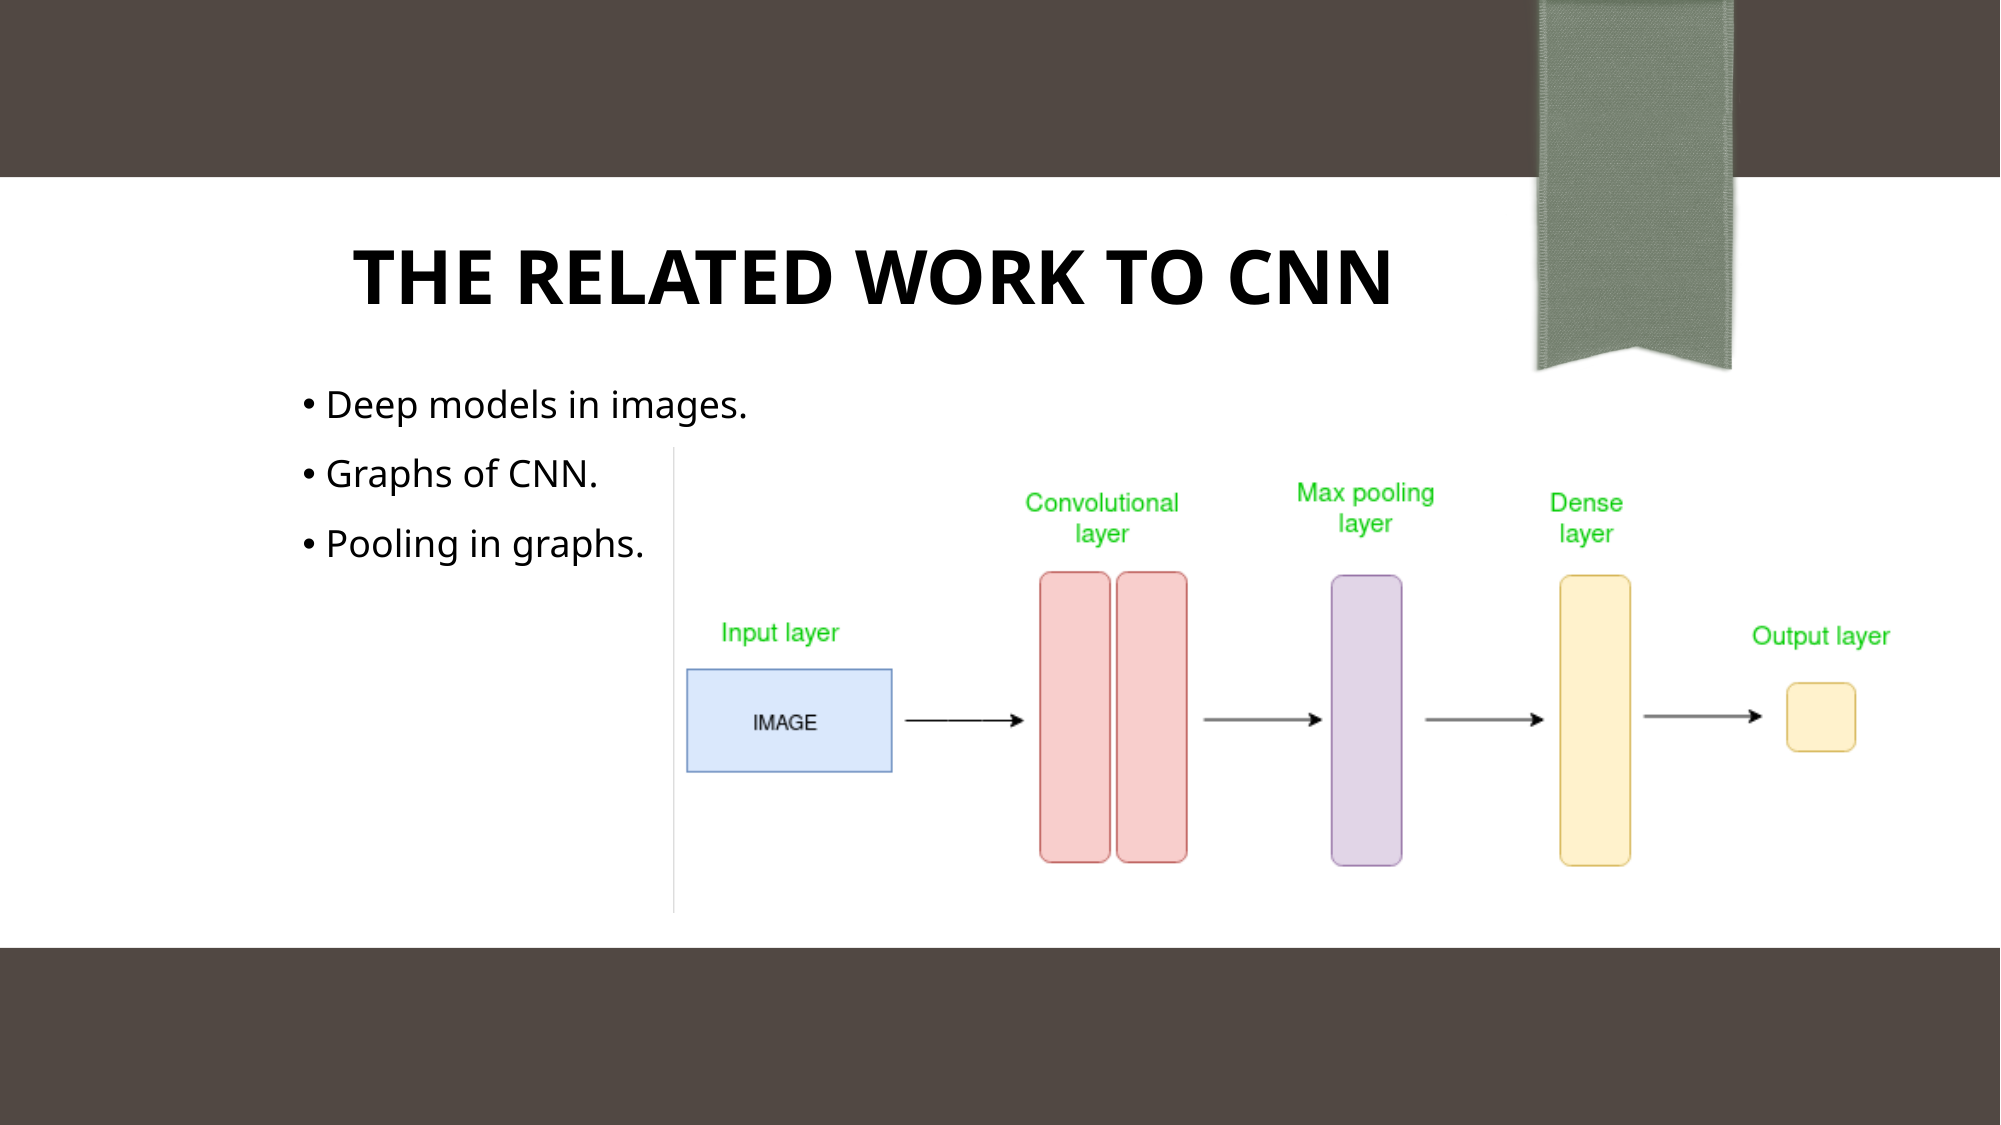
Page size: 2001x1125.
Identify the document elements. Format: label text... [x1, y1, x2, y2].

title The Related Work To CNN [262, 212, 1397, 349]
subtitle Deep models in images. Graphs of CNN. Pooling in graphs. [302, 378, 1627, 911]
picture [673, 447, 1906, 913]
